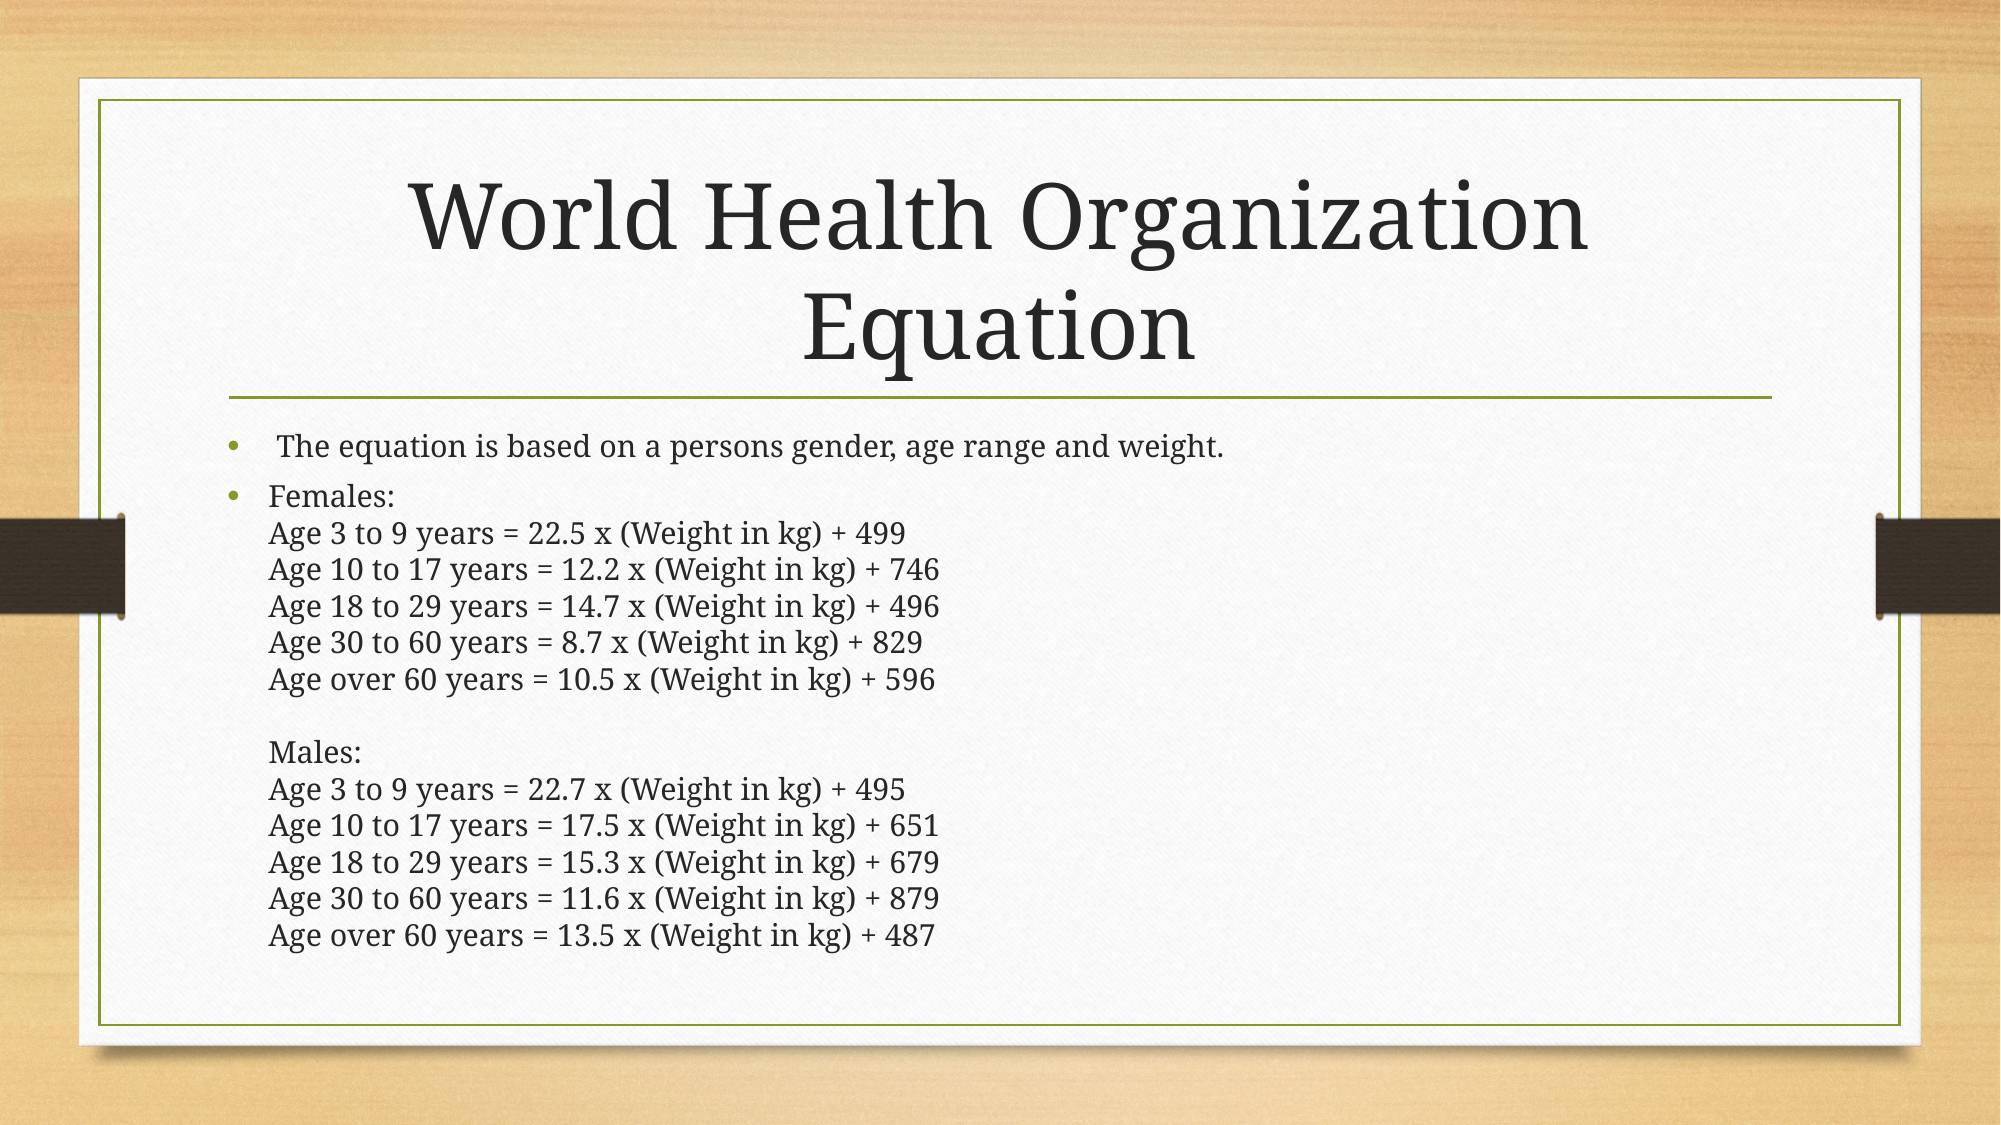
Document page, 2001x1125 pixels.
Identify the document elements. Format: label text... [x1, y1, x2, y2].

title World Health Organization Equation [212, 161, 1788, 375]
list The equation is based on a persons gender, age range and weight. Females: Age 3 to 9 years = 22.5 x (Weight in kg) + 499 Age 10 to 17 years = 12.2 x (Weight in kg) + 746 Age 18 to 29 years = 14.7 x (Weight in kg) + 496 Age 30 to 60 years = 8.7 x (Weight in kg) + 829 Age over 60 years = 10.5 x (Weight in kg) + 596 Males: Age 3 to 9 years = 22.7 x (Weight in kg) + 495 Age 10 to 17 years = 17.5 x (Weight in kg) + 651 Age 18 to 29 years = 15.3 x (Weight in kg) + 679 Age 30 to 60 years = 11.6 x (Weight in kg) + 879 Age over 60 years = 13.5 x (Weight in kg) + 487 [212, 419, 1788, 964]
picture [0, 0, 2001, 1125]
